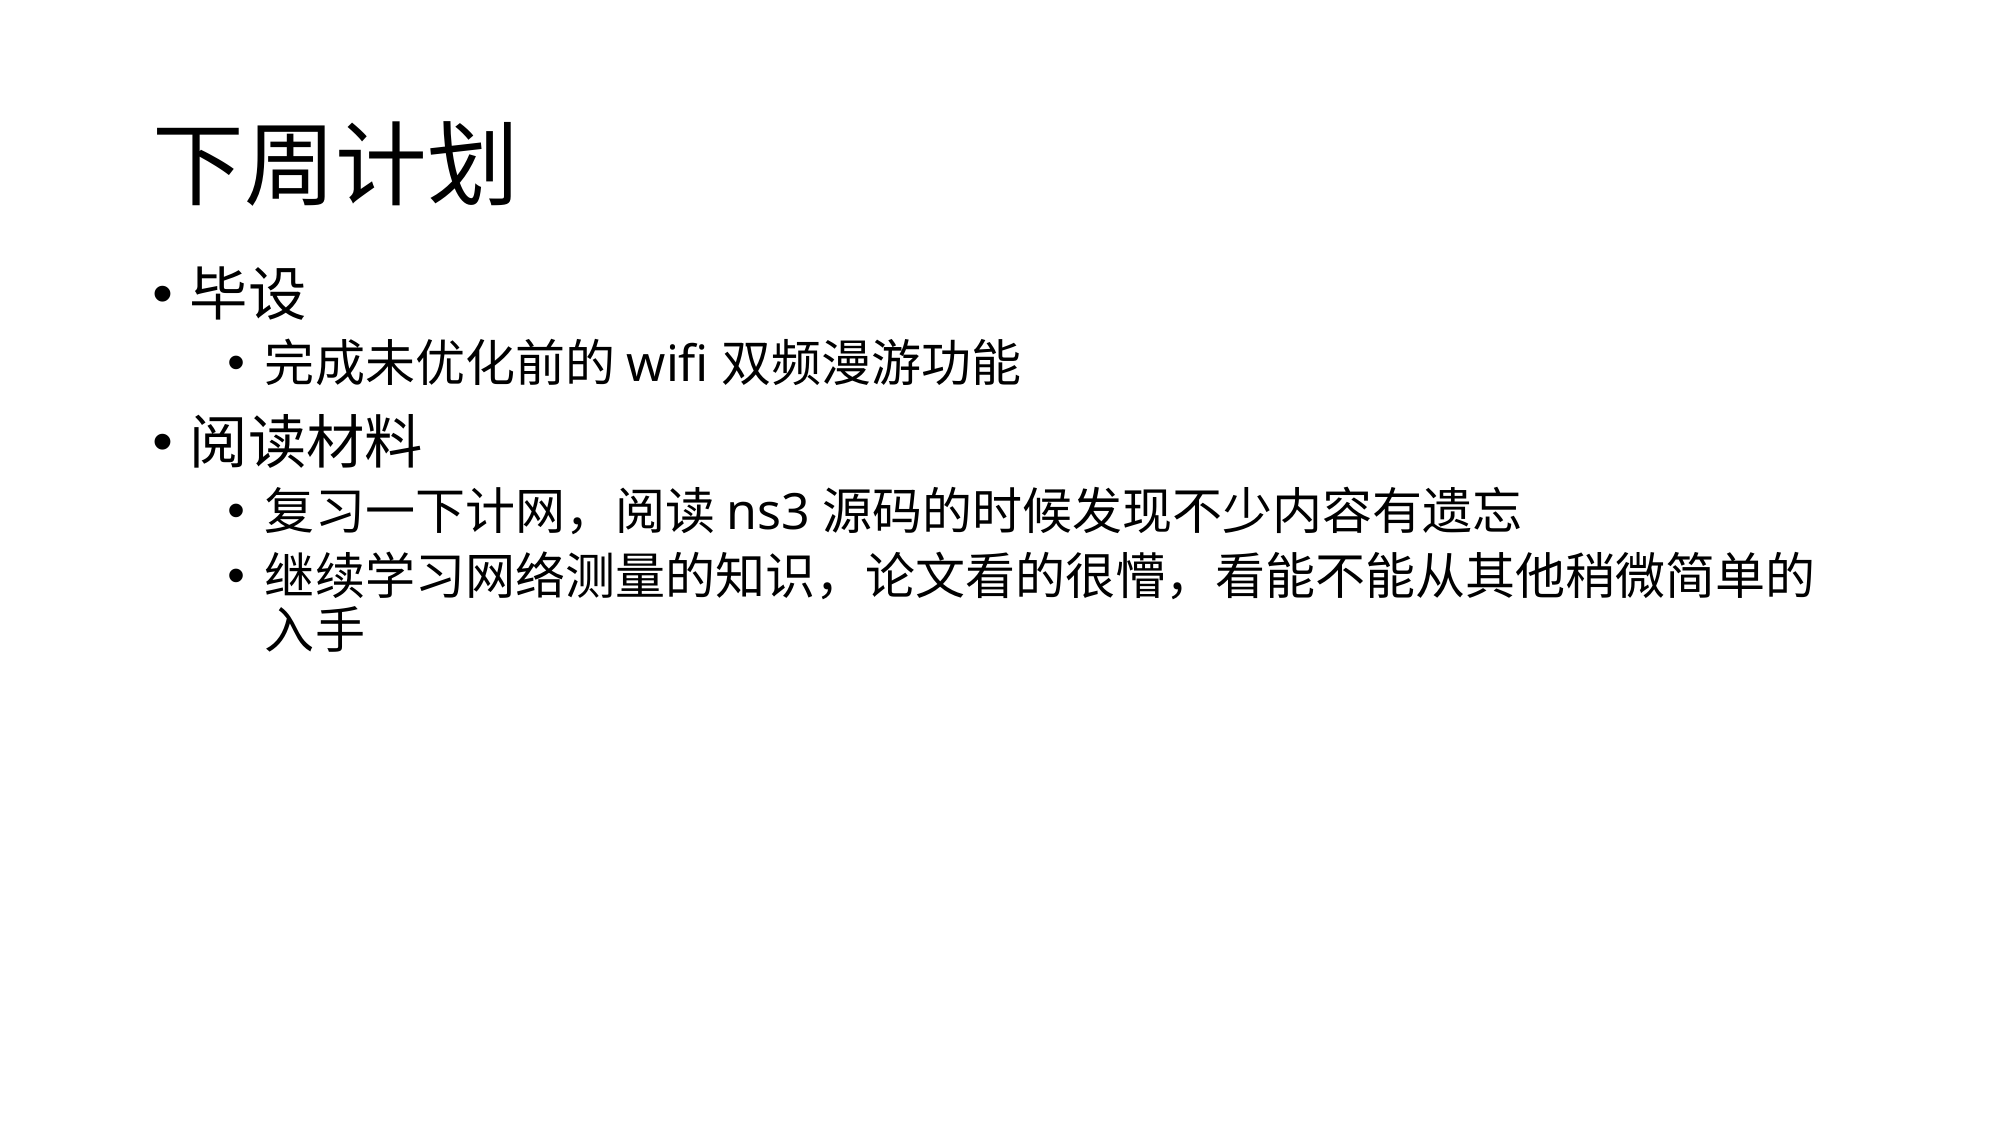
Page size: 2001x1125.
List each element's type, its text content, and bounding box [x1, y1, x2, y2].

text_box 毕设 完成未优化前的wifi双频漫游功能 阅读材料 复习一下计网，阅读ns3源码的时候发现不少内容有遗忘 继续学习网络测量的知识，论文看的很懵，看能不能从其他稍微简单的入手 [137, 257, 1863, 1125]
title 下周计划 [137, 59, 1863, 257]
